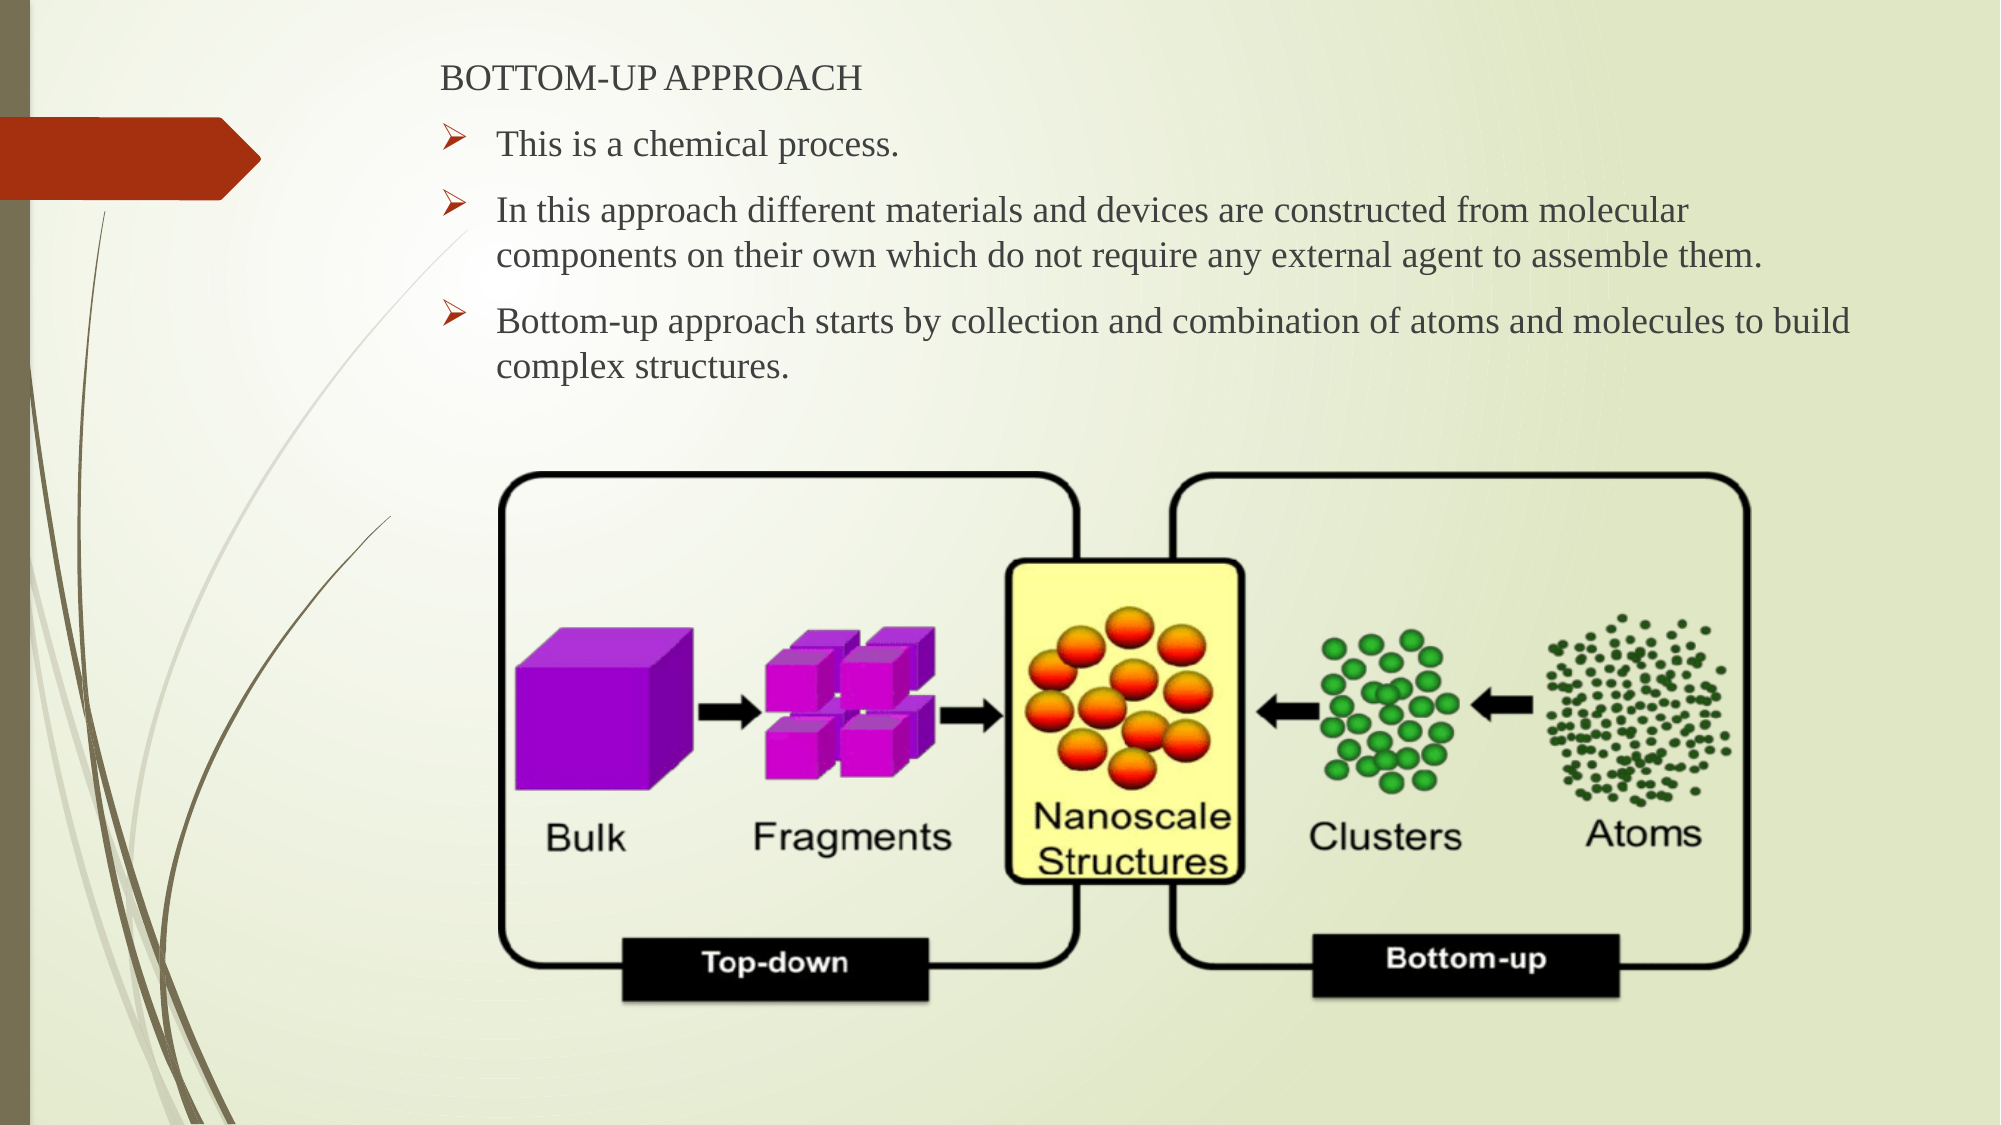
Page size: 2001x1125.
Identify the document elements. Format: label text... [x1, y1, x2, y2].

picture [498, 471, 1752, 1011]
list BOTTOM-UP APPROACH This is a chemical process. In this approach different materials and devices are constructed from molecular components on their own which do not require any external agent to assemble them. Bottom-up approach starts by collection and combination of atoms and molecules to build complex structures. [424, 45, 1888, 1085]
